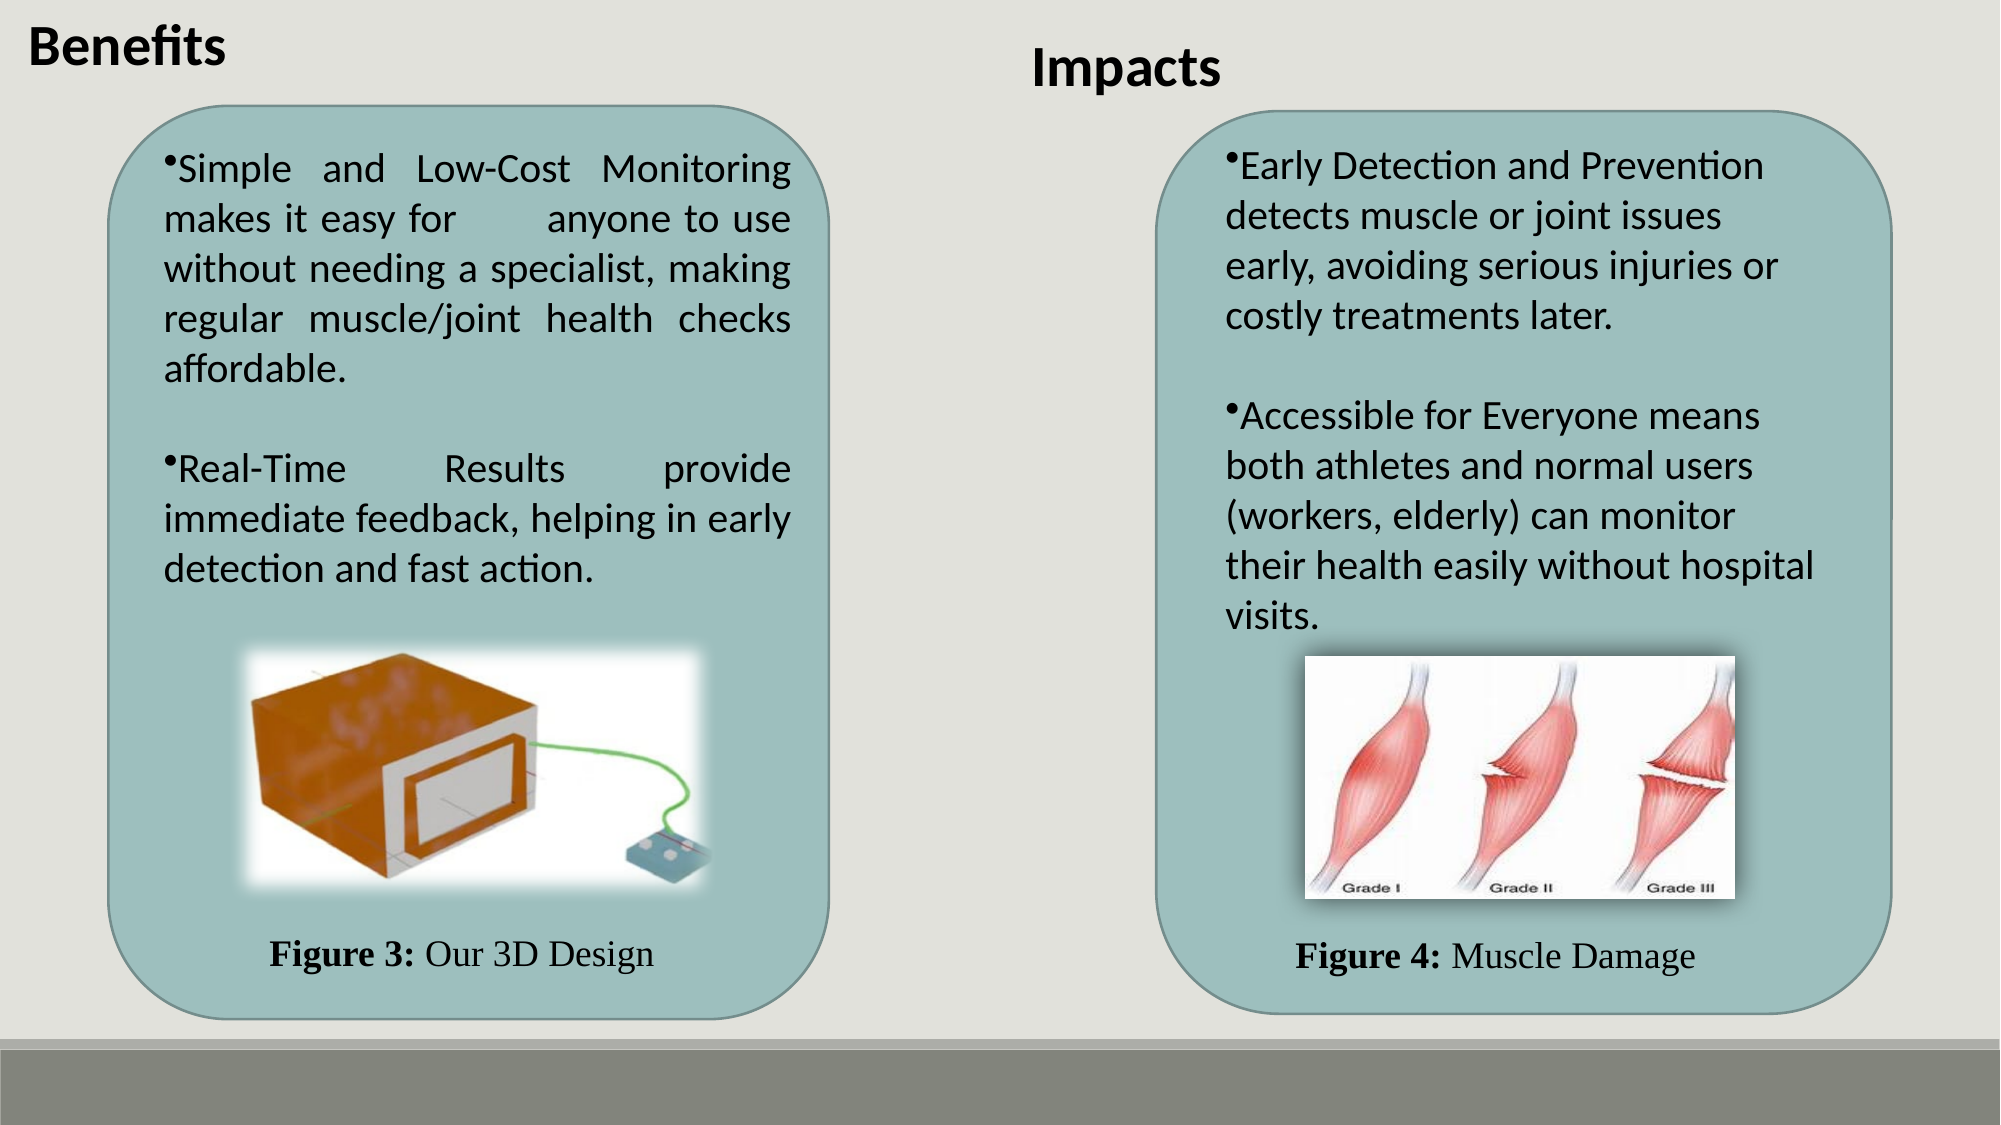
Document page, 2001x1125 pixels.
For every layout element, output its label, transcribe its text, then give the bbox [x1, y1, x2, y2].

text_box Figure 3: Our 3D Design [254, 921, 822, 1125]
text_box Simple and Low-Cost Monitoring makes it easy for anyone to use without needing a specialist, making regular muscle/joint health checks affordable. Real-Time Results provide immediate feedback, helping in early detection and fast action. [148, 132, 807, 598]
picture [1305, 655, 1736, 900]
text_box Impacts [1016, 20, 1297, 106]
text_box [151, 104, 786, 132]
text_box Figure 4: Muscle Damage [1280, 923, 2000, 983]
text_box Early Detection and Prevention detects muscle or joint issues early, avoiding serious injuries or costly treatments later. Accessible for Everyone means both athletes and normal users (workers, elderly) can monitor their health easily without hospital visits. [1210, 130, 1838, 691]
text_box [107, 135, 831, 1021]
text_box Benefits [14, 0, 390, 85]
picture [226, 632, 718, 905]
text_box [1154, 109, 1893, 1016]
